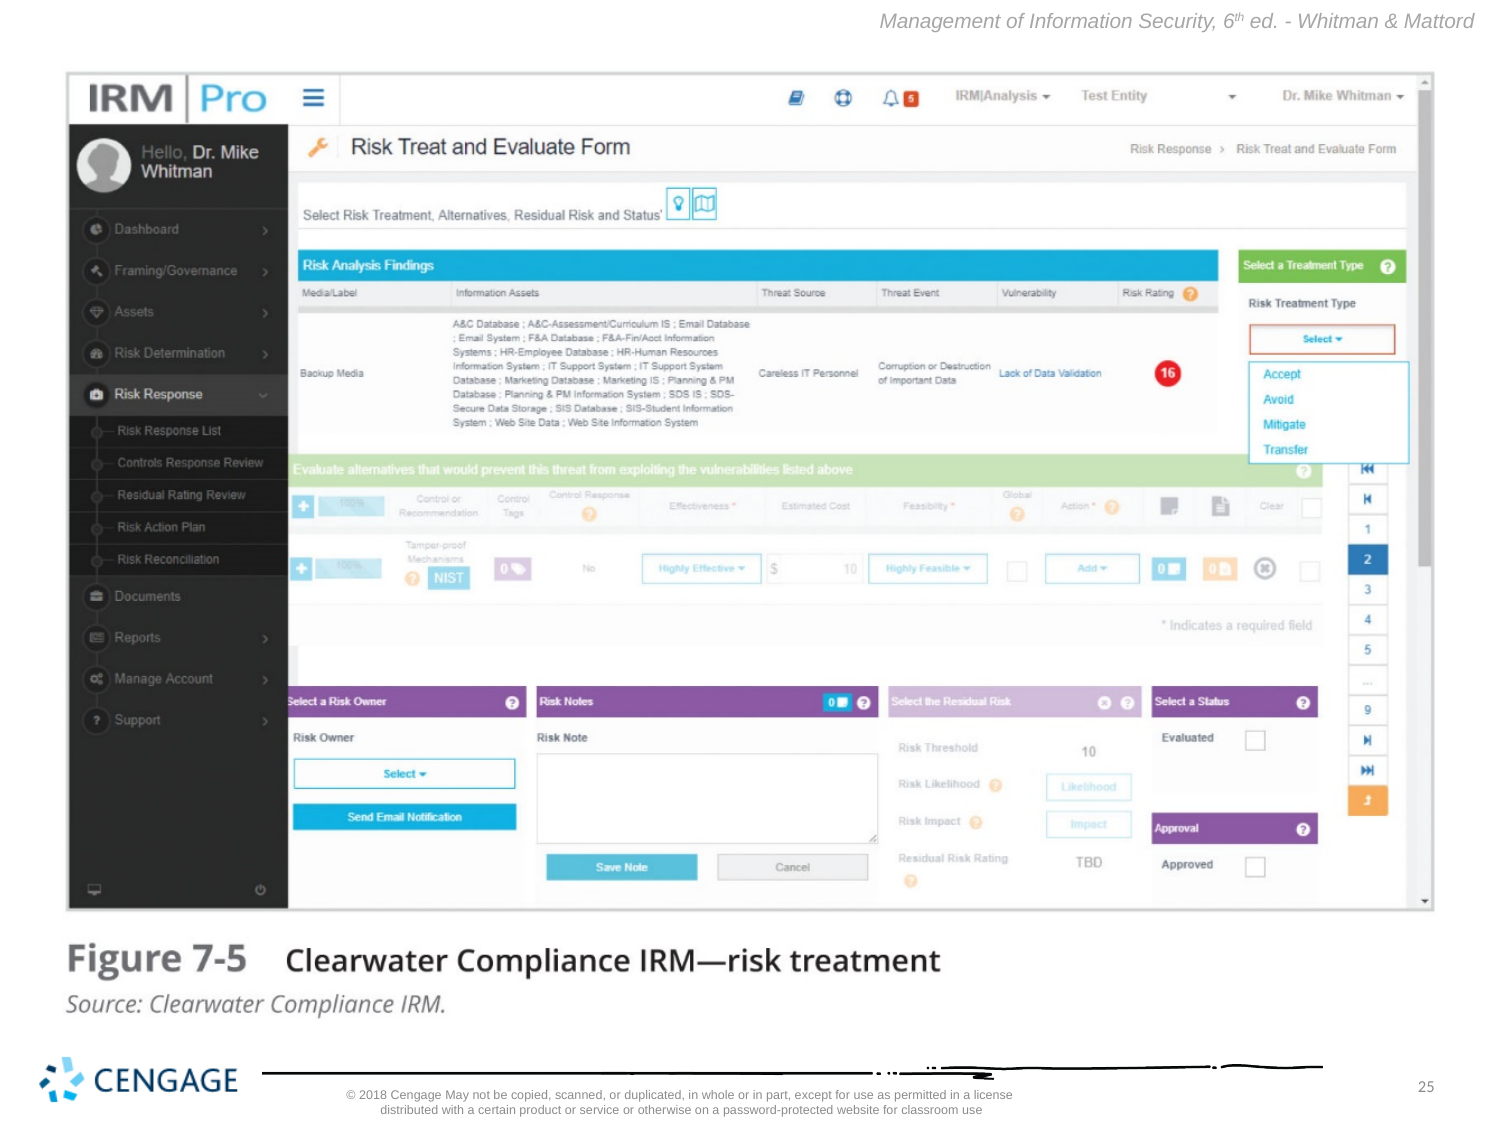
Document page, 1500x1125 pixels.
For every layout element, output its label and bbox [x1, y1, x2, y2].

picture [262, 1064, 1323, 1080]
picture [19, 1043, 250, 1115]
picture [62, 68, 1438, 1023]
